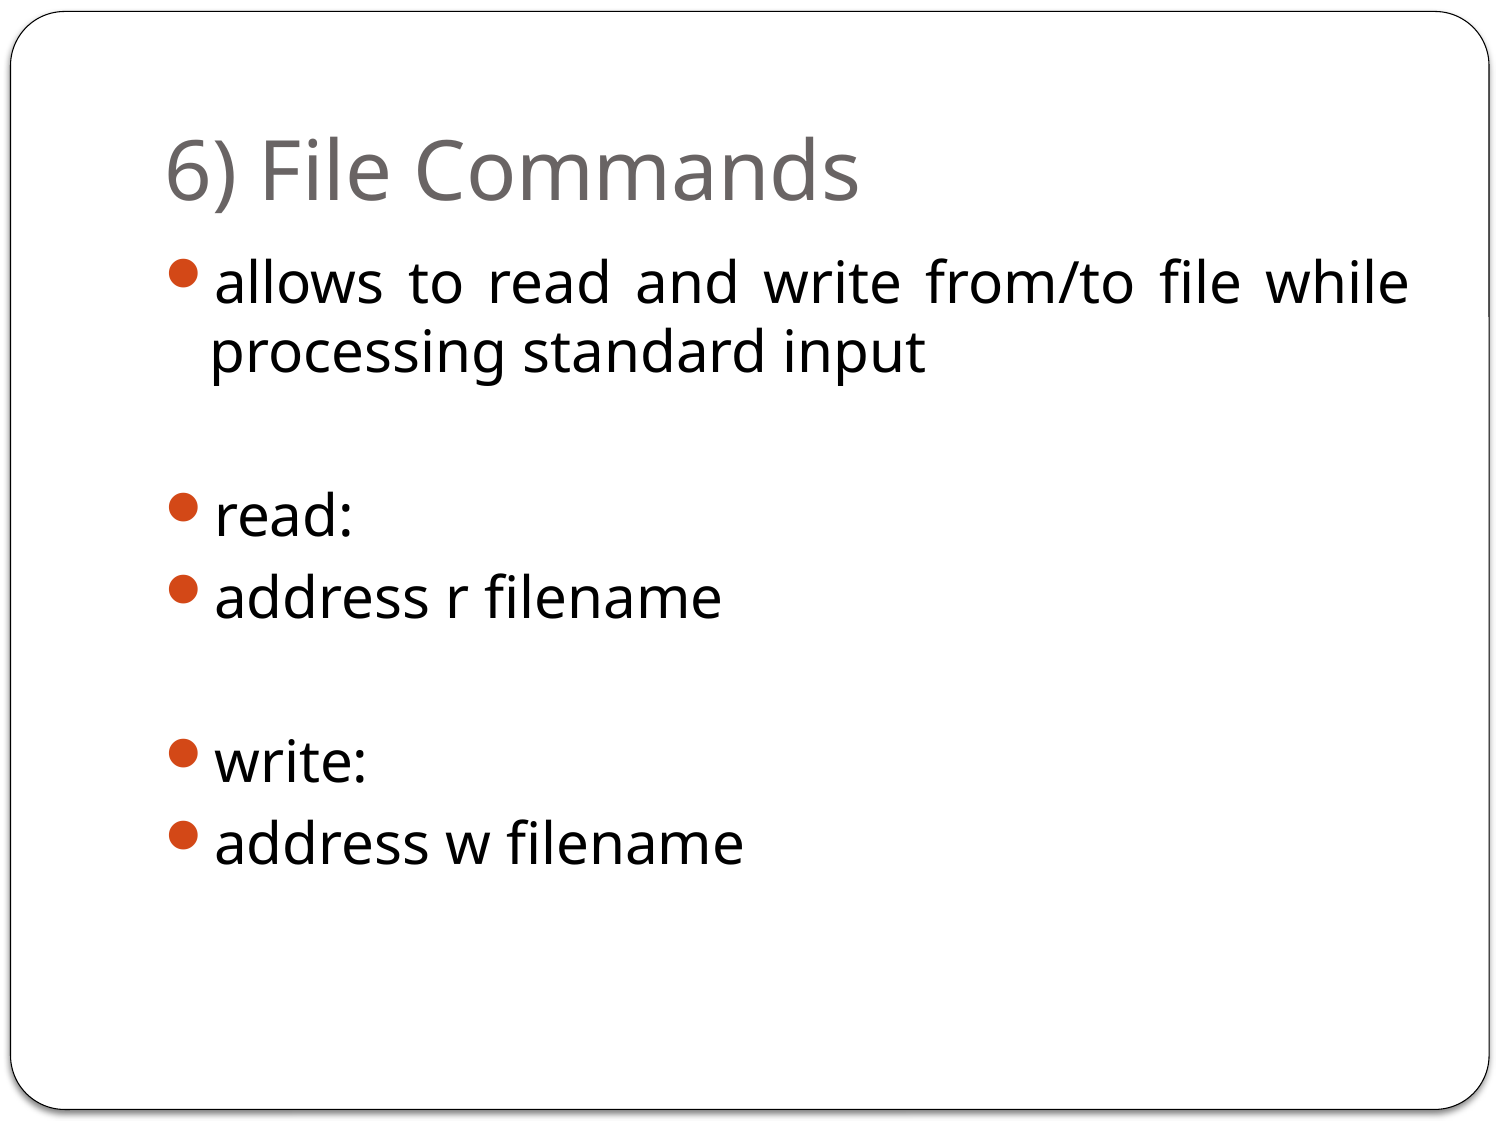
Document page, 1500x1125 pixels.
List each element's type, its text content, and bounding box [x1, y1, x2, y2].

title 6) File Commands [150, 45, 1425, 233]
list allows to read and write from/to file while processing standard input read: address r filename write: address w filename [150, 237, 1425, 988]
